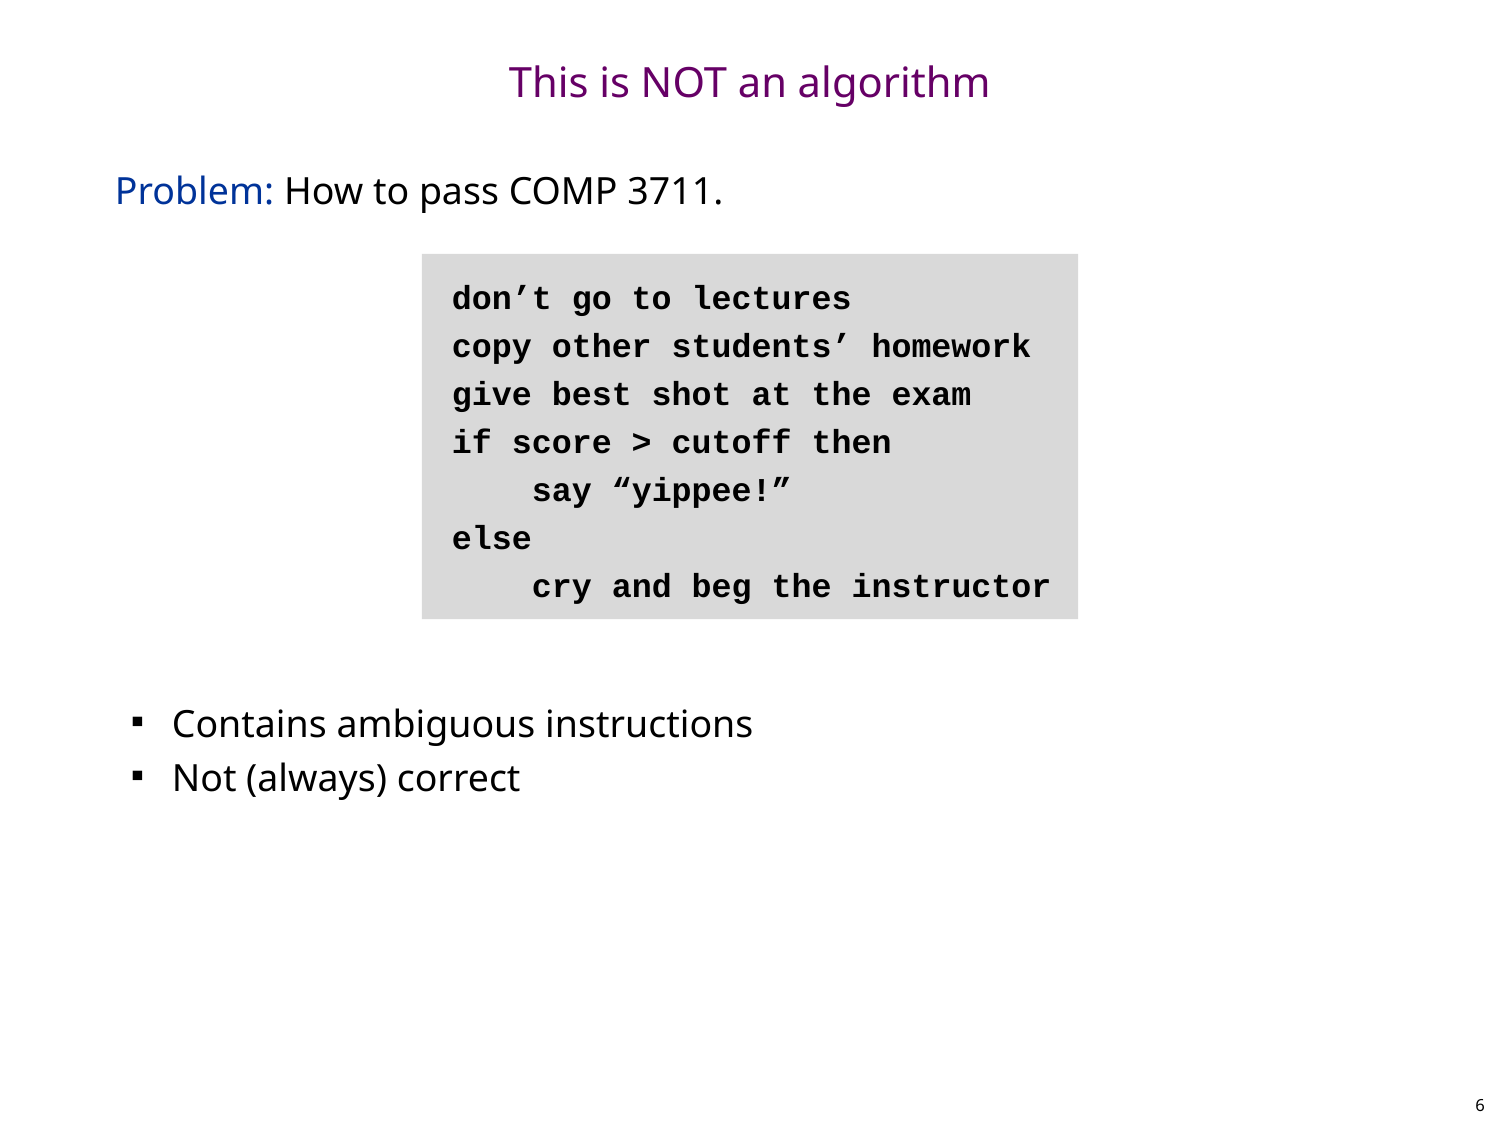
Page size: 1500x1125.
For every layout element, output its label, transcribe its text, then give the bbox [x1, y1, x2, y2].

title This is NOT an algorithm [0, 50, 1500, 125]
slide_number 6 [1187, 1087, 1500, 1125]
text_box don’t go to lectures copy other students’ homework give best shot at the exam if score > cutoff then say “yippee!” else cry and beg the instructor [421, 253, 1079, 620]
list Problem: How to pass COMP 3711. Contains ambiguous instructions Not (always) correct [99, 149, 1388, 1038]
